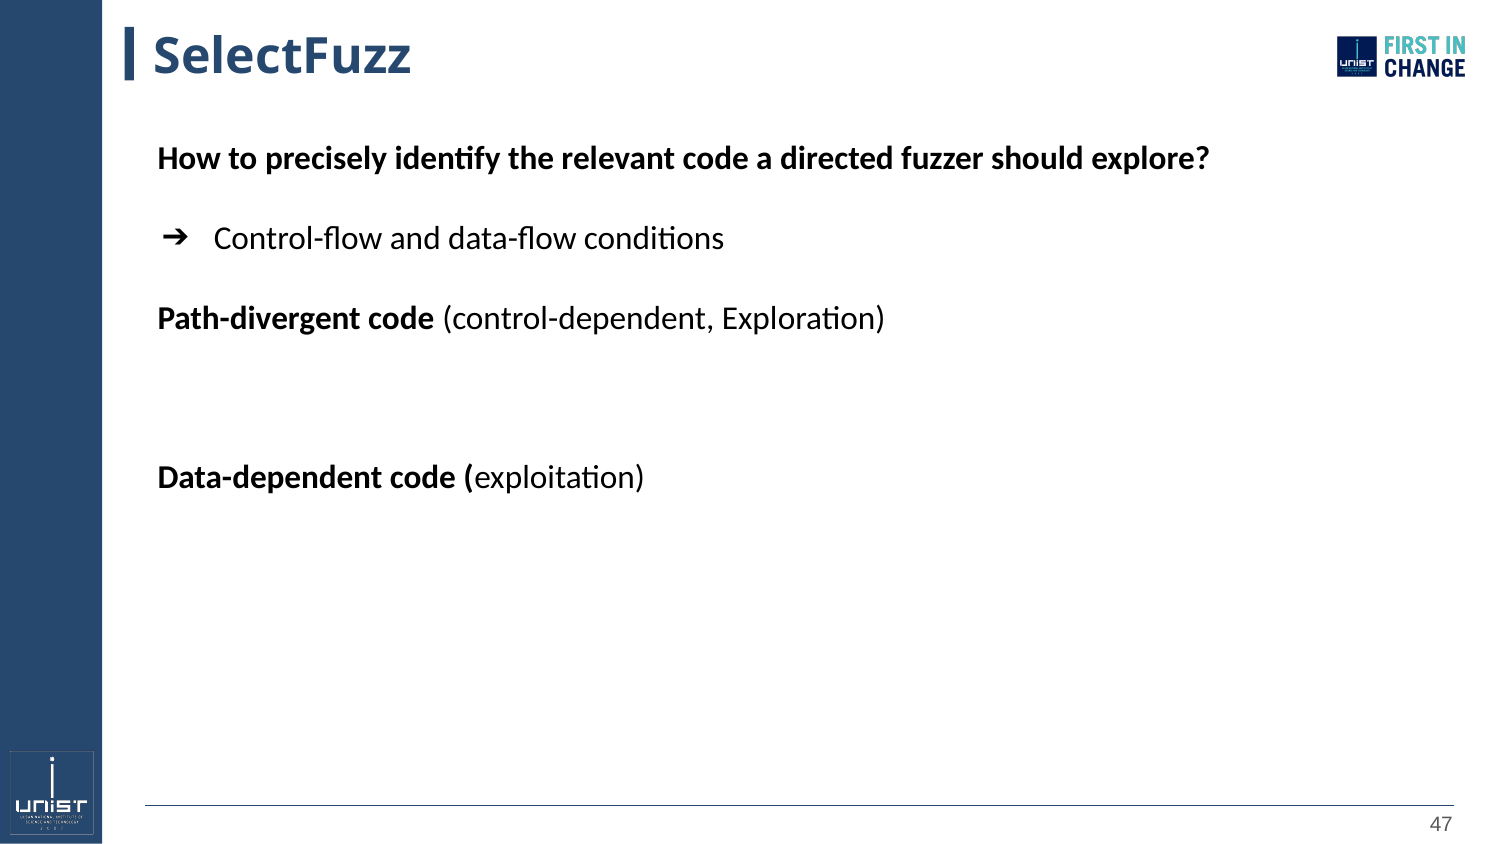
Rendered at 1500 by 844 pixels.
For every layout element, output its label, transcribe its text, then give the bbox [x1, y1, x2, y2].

picture [6, 739, 102, 838]
text_box [0, 0, 103, 844]
text_box SelectFuzz [142, 17, 1287, 121]
picture [1336, 35, 1466, 78]
slide_number 47 [1377, 790, 1468, 844]
text_box How to precisely identify the relevant code a directed fuzzer should explore? Control-flow and data-flow conditions Path-divergent code (control-dependent, Exploration) Data-dependent code (exploitation) [142, 121, 1378, 752]
text_box [124, 26, 134, 81]
